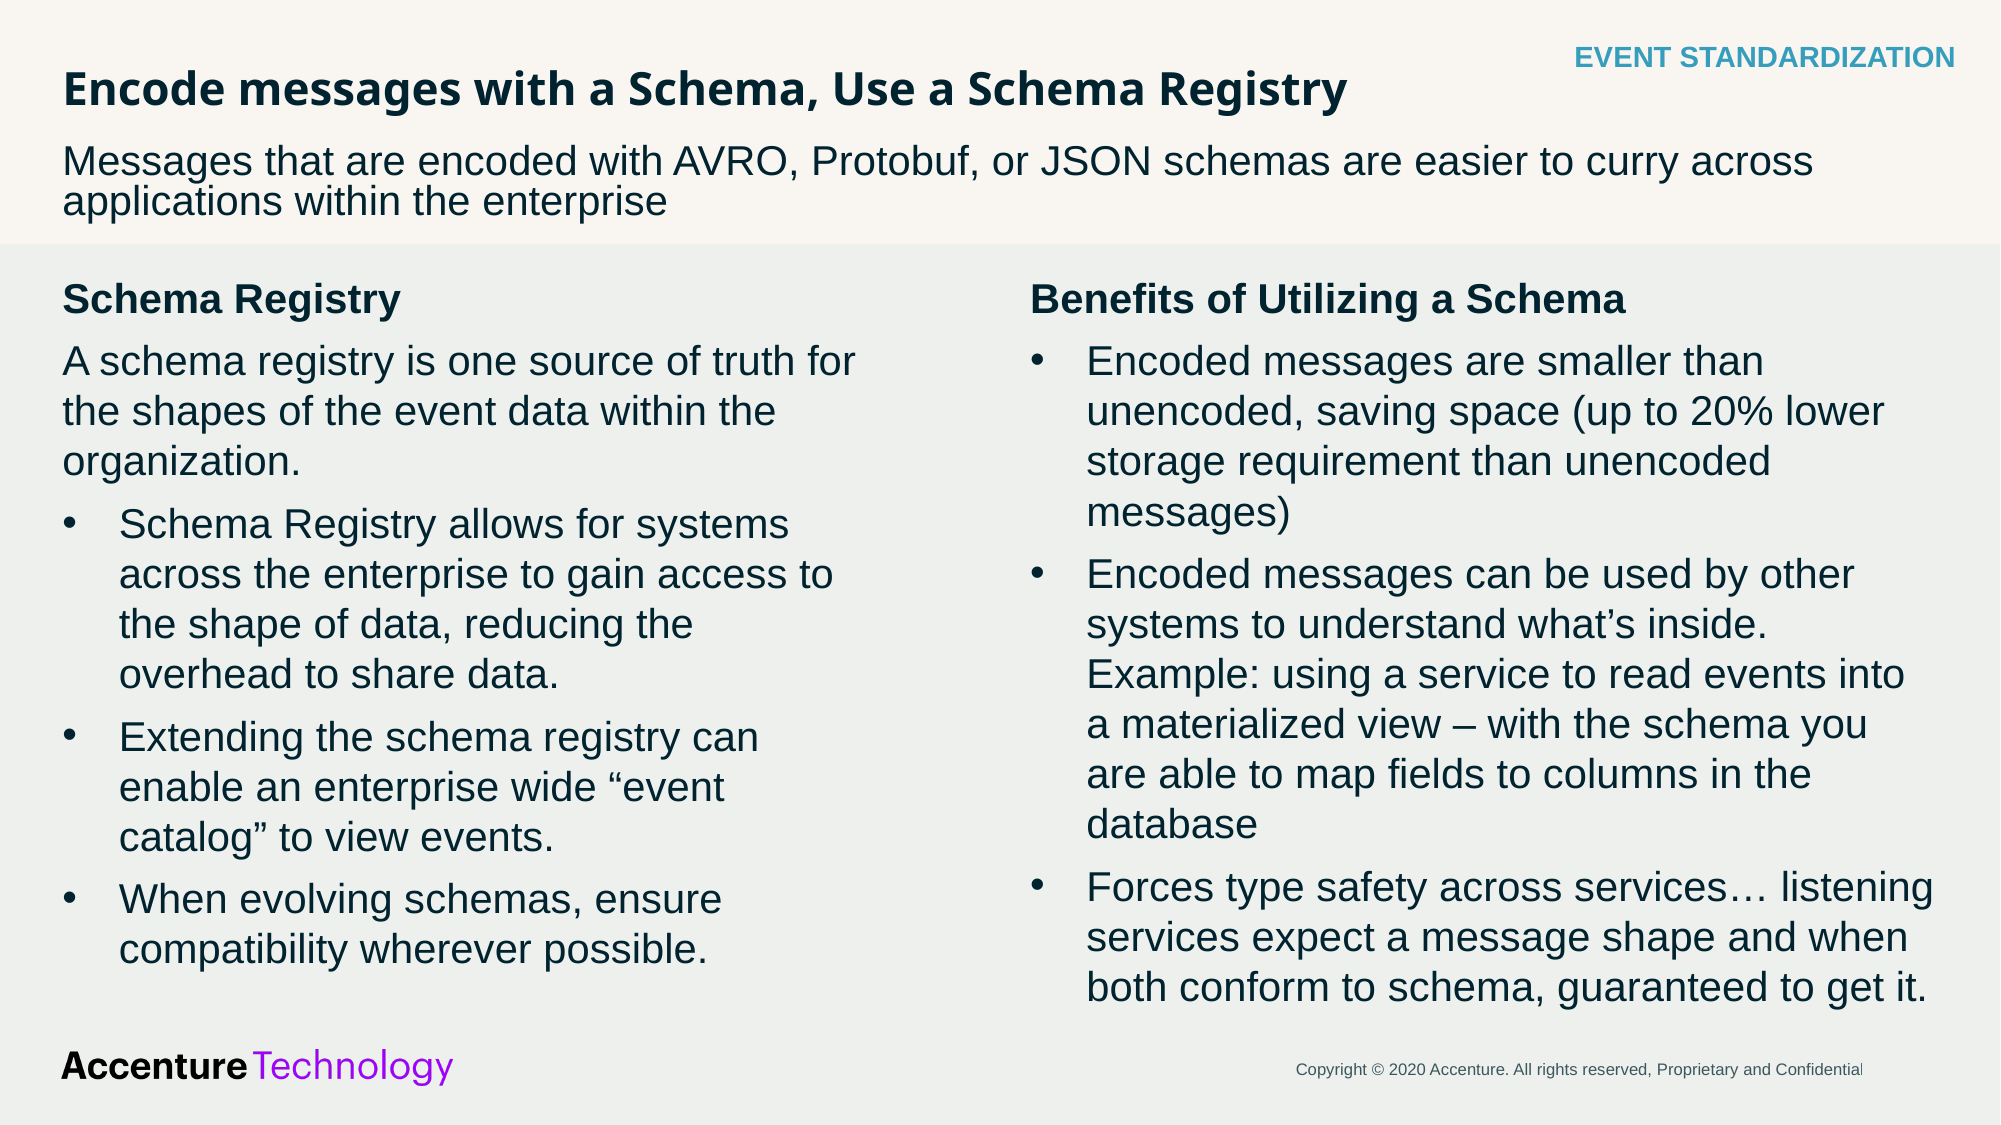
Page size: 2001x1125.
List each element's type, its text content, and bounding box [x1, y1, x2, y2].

text_box Schema Registry A schema registry is one source of truth for the shapes of the event data within the organization. Schema Registry allows for systems across the enterprise to gain access to the shape of data, reducing the overhead to share data. Extending the schema registry can enable an enterprise wide “event catalog” to view events. When evolving schemas, ensure compatibility wherever possible. [62, 271, 866, 632]
text_box EVENT STANDARDIZATION [1455, 44, 1956, 106]
text_box Benefits of Utilizing a Schema Encoded messages are smaller than unencoded, saving space (up to 20% lower storage requirement than unencoded messages) Encoded messages can be used by other systems to understand what’s inside. Example: using a service to read events into a materialized view – with the schema you are able to map fields to columns in the database Forces type safety across services… listening services expect a message shape and when both conform to schema, guaranteed to get it. [1030, 271, 1938, 864]
text_box Messages that are encoded with AVRO, Protobuf, or JSON schemas are easier to curry across applications within the enterprise [62, 143, 1938, 307]
title Encode messages with a Schema, Use a Schema Registry [62, 59, 1455, 143]
picture [60, 1049, 454, 1086]
